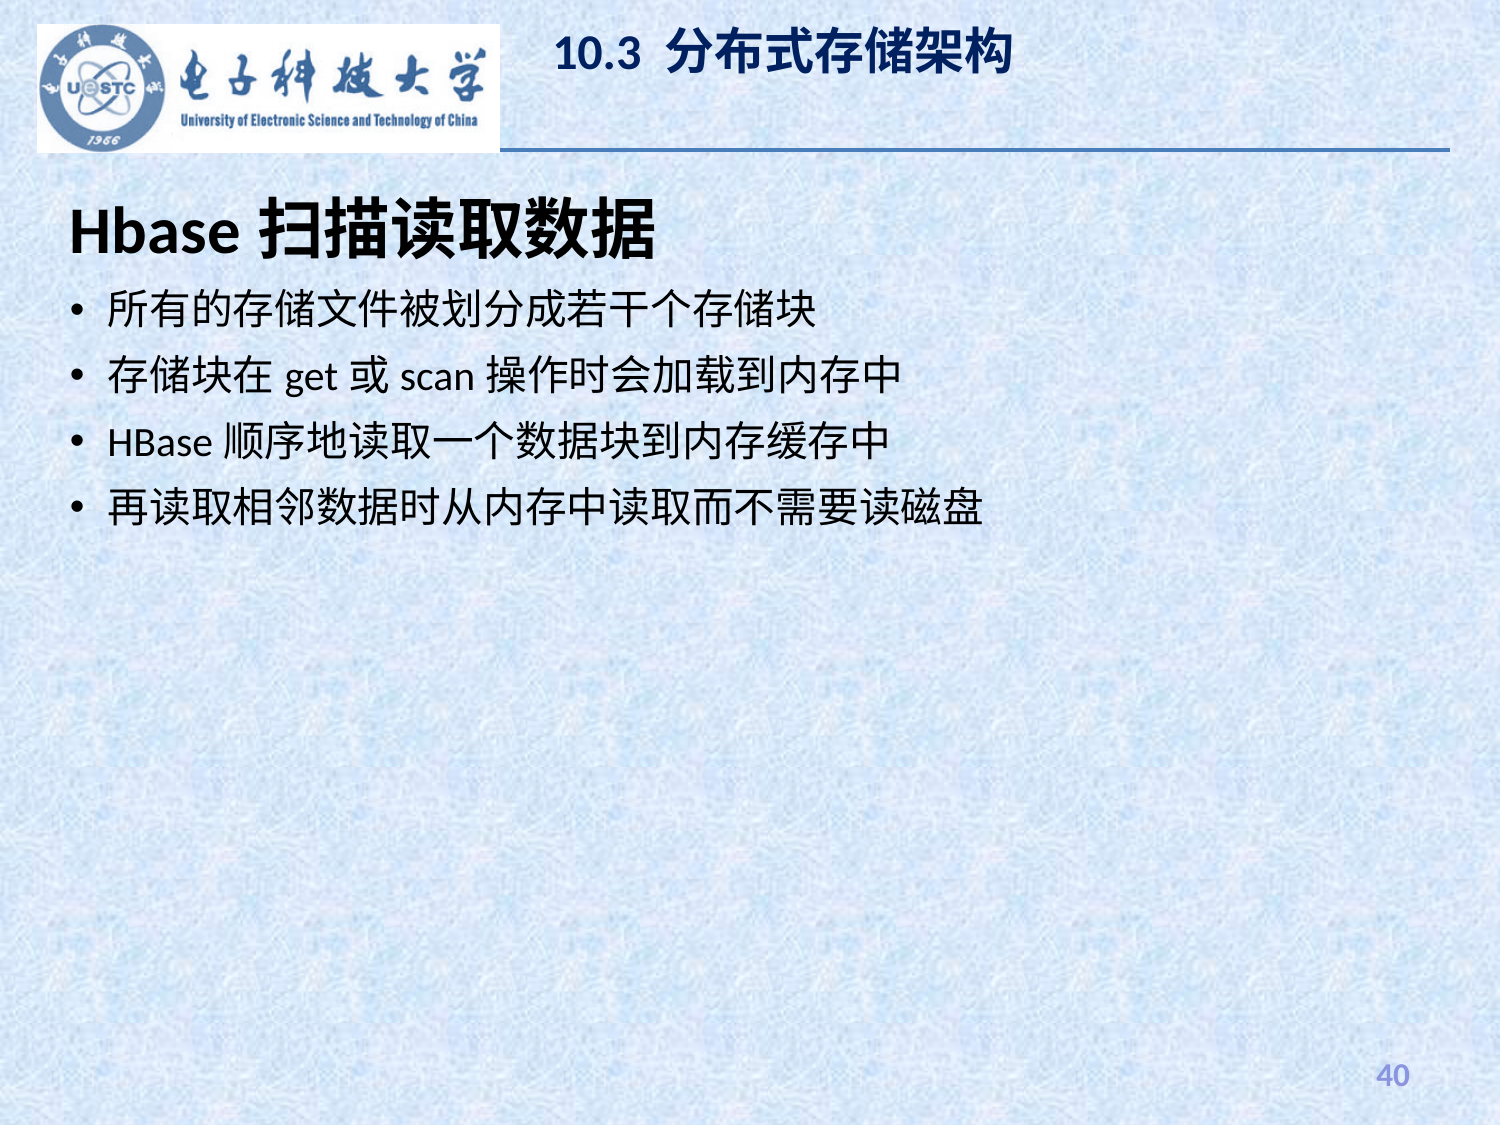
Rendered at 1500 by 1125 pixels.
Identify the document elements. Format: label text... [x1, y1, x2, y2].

text_box Hbase扫描读取数据 所有的存储文件被划分成若干个存储块 存储块在get或scan操作时会加载到内存中 HBase顺序地读取一个数据块到内存缓存中 再读取相邻数据时从内存中读取而不需要读磁盘 [55, 188, 1450, 937]
slide_number 40 [1074, 1042, 1425, 1103]
text_box 10.3 分布式存储架构 [537, 12, 1450, 88]
picture [0, 0, 1500, 1125]
